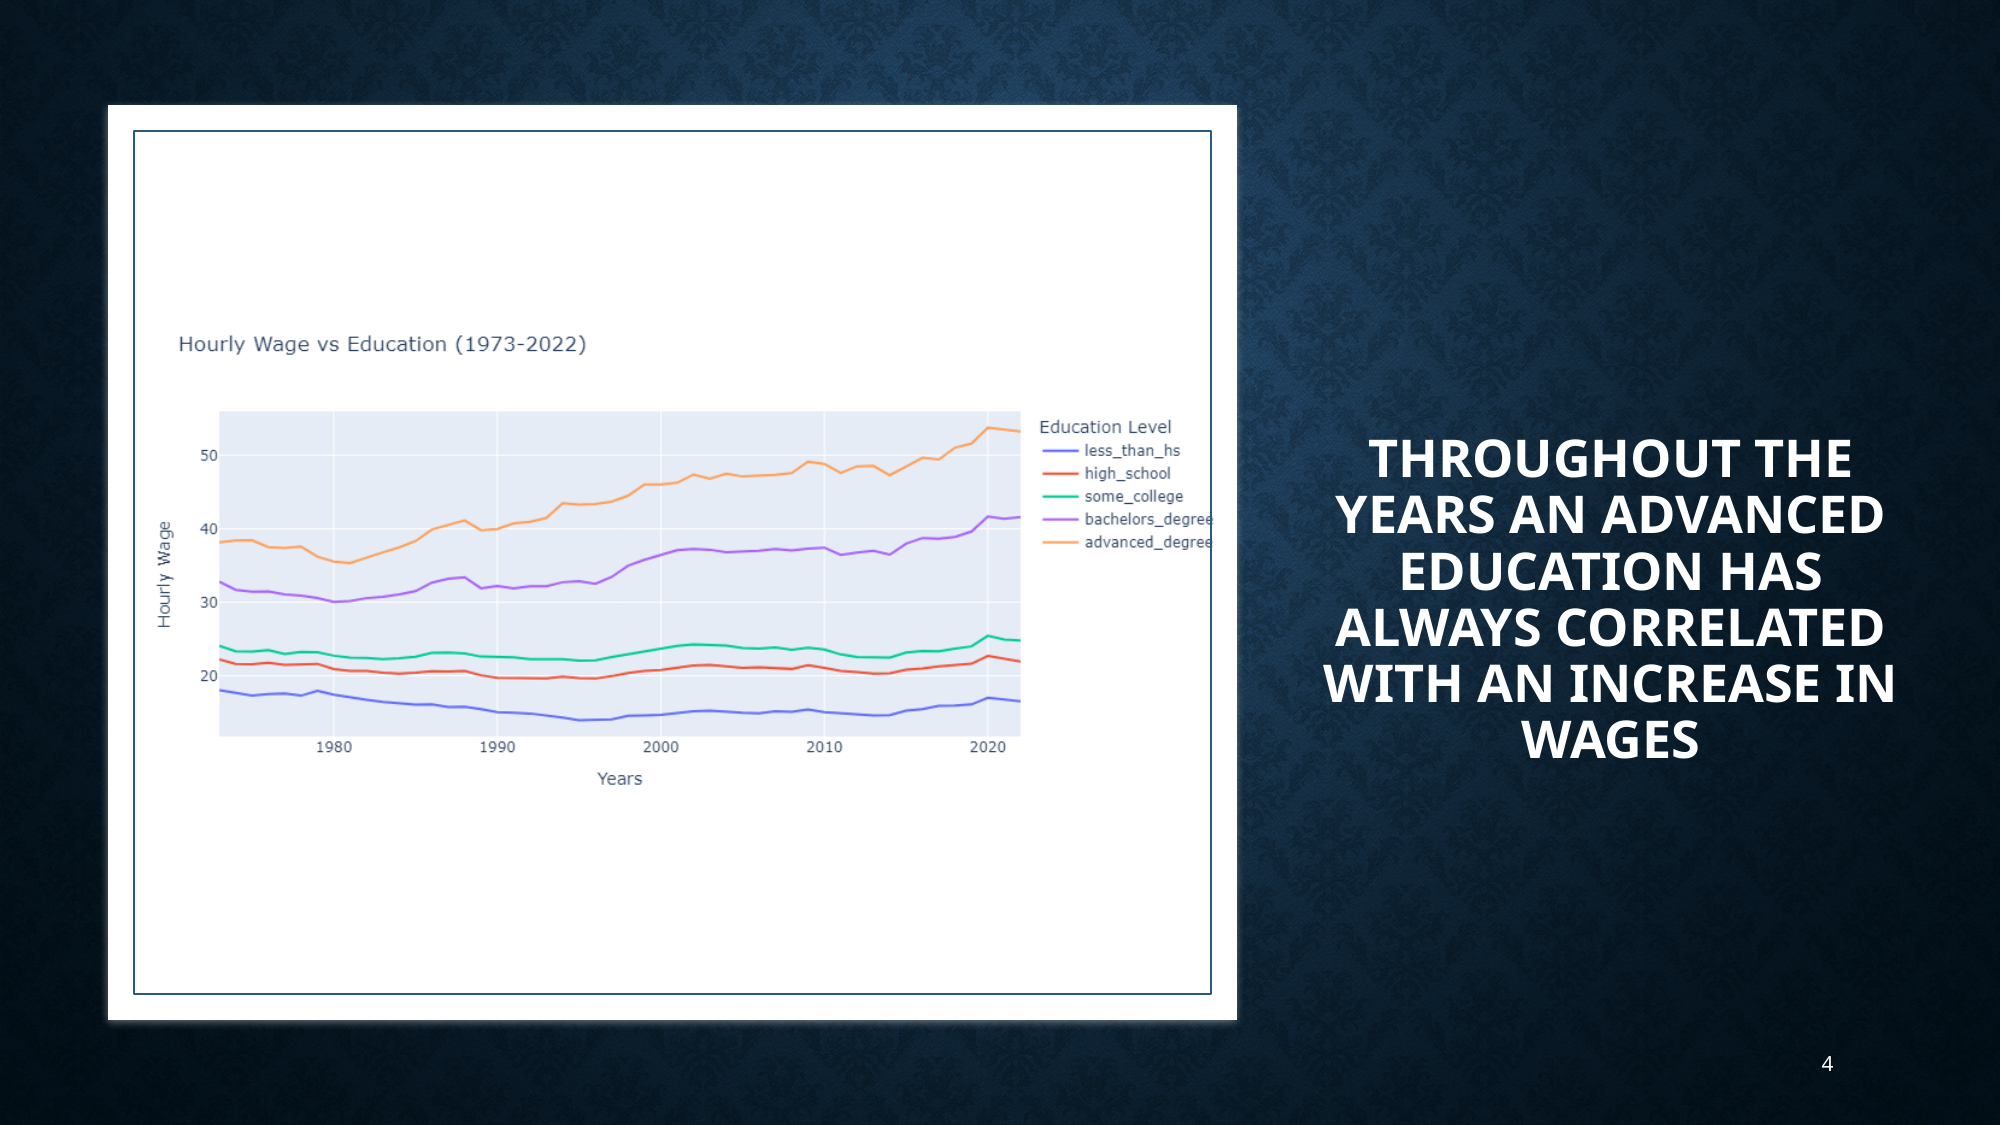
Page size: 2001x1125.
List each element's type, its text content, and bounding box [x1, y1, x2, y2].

text_box [0, 0, 2000, 1125]
slide_number 4 [1724, 1035, 1849, 1095]
text_box [132, 130, 1213, 290]
title Throughout the Years an Advanced Education has always correlated with an increase in Wages [1282, 203, 1939, 778]
text_box [122, 119, 1223, 291]
text_box [122, 845, 1223, 1006]
picture [122, 291, 1235, 834]
text_box [132, 847, 1213, 995]
